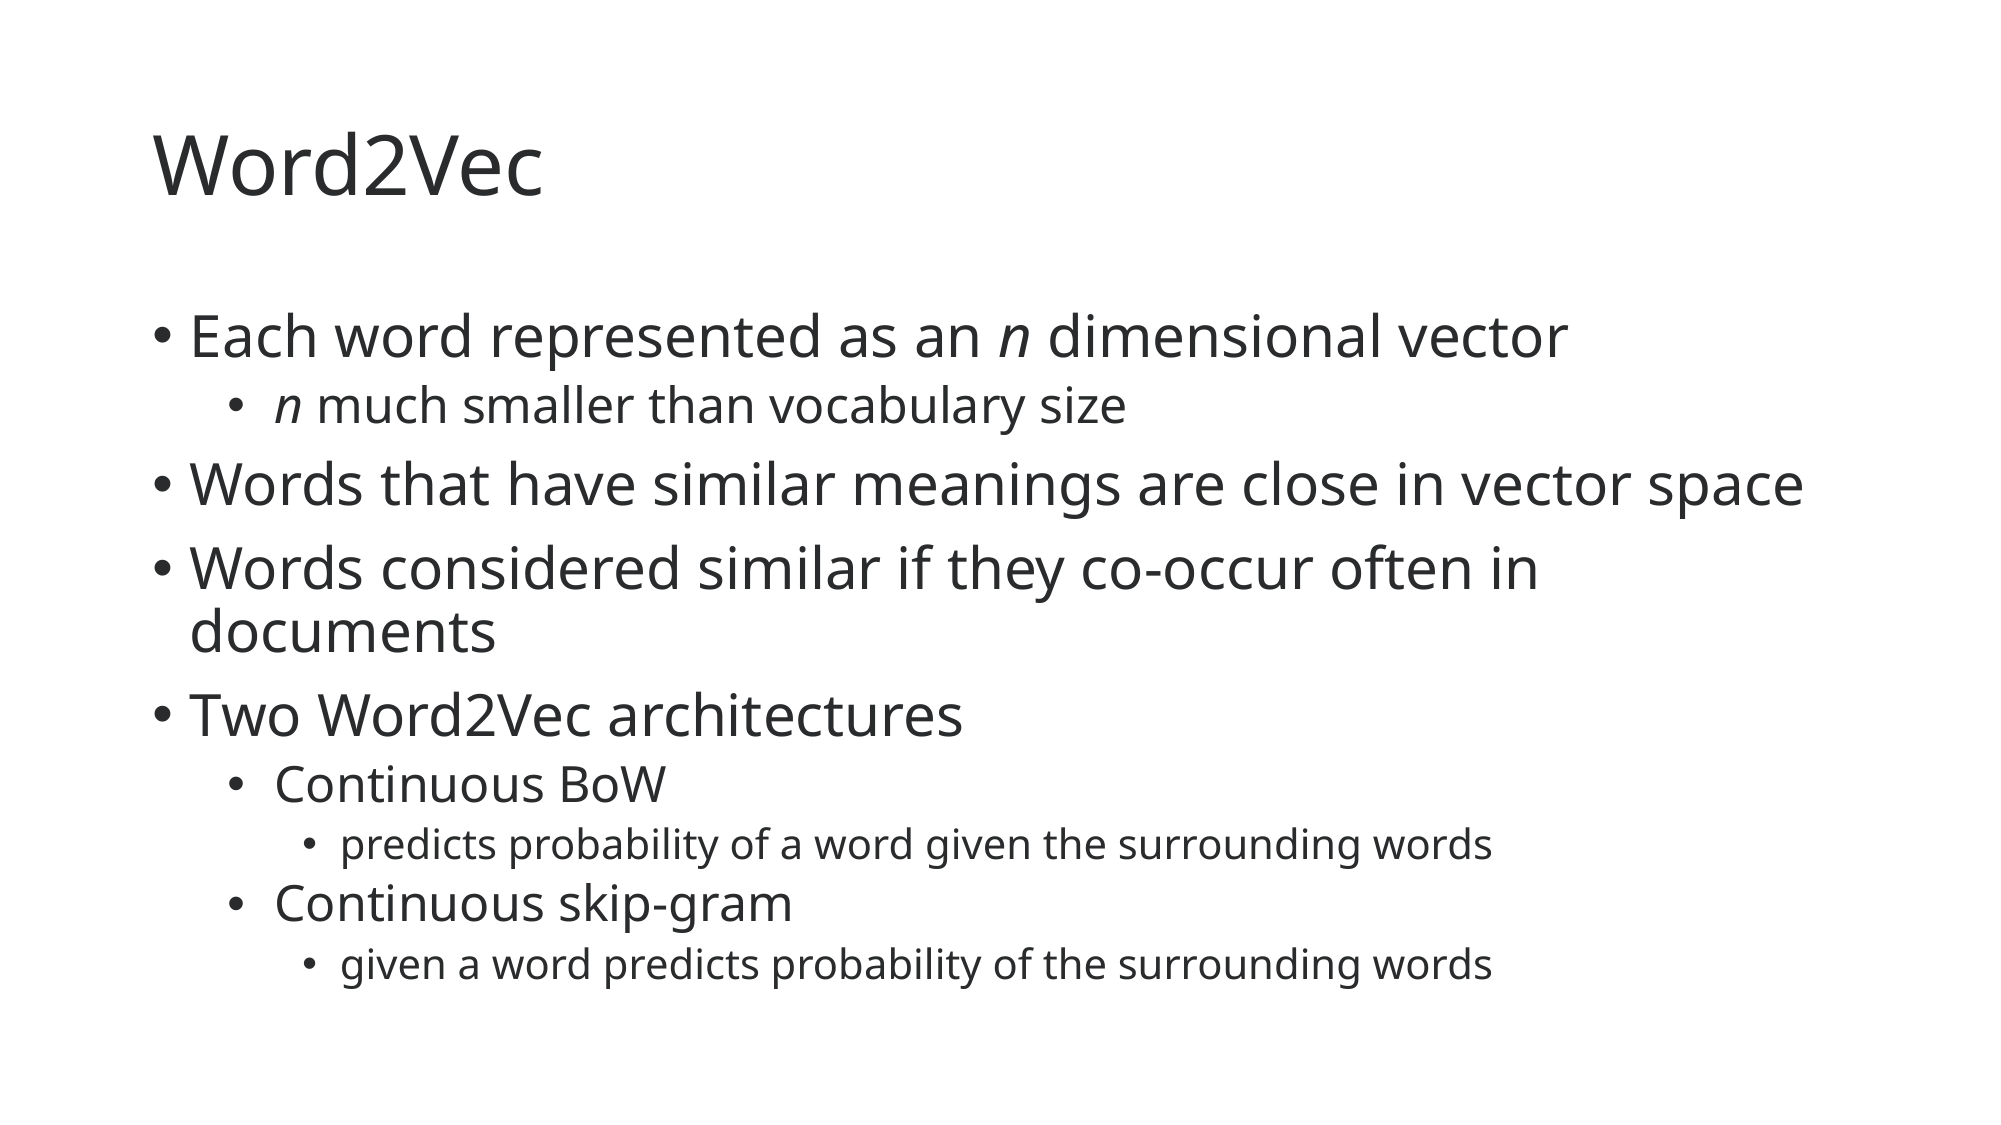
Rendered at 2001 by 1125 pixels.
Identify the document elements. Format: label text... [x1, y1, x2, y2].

list Each word represented as an n dimensional vector n much smaller than vocabulary size Words that have similar meanings are close in vector space Words considered similar if they co-occur often in documents Two Word2Vec architectures Continuous BoW predicts probability of a word given the surrounding words Continuous skip-gram given a word predicts probability of the surrounding words [137, 299, 1863, 1014]
title Word2Vec [137, 59, 1863, 278]
